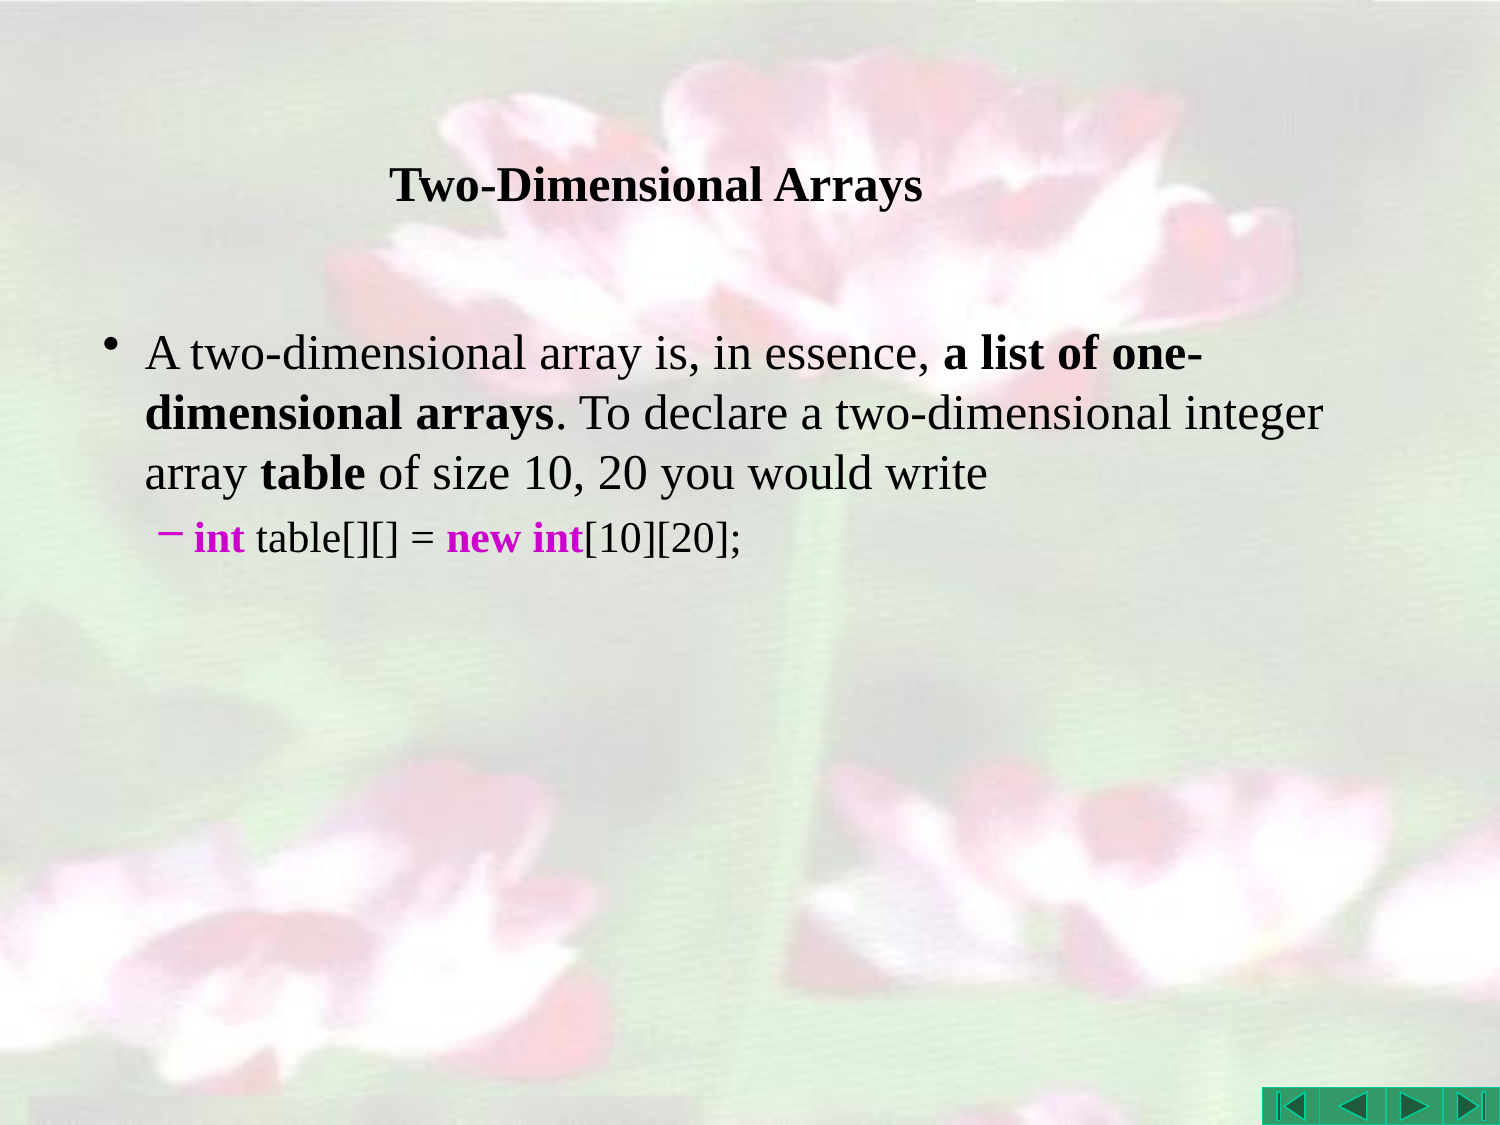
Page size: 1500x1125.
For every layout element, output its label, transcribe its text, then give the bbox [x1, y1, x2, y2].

list A two-dimensional array is, in essence, a list of one-dimensional arrays. To declare a two-dimensional integer array table of size 10, 20 you would write int table[][] = new int[10][20]; [87, 312, 1363, 660]
picture [0, 0, 1500, 1125]
title Two-Dimensional Arrays [112, 125, 1200, 238]
